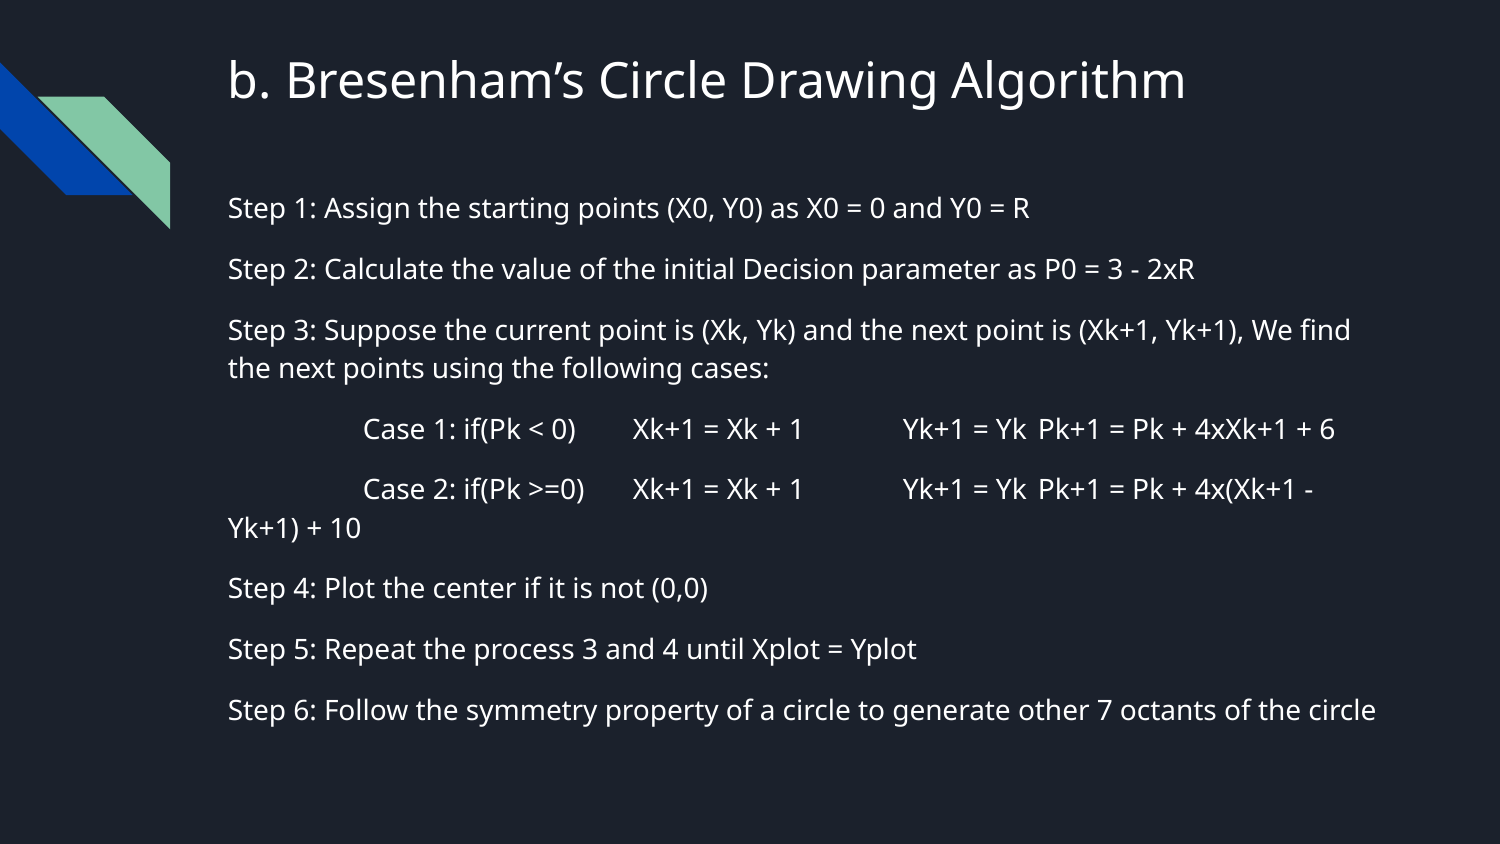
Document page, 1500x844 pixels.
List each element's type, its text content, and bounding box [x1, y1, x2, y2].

title b. Bresenham’s Circle Drawing Algorithm [212, 29, 1368, 154]
list Step 1: Assign the starting points (X0, Y0) as X0 = 0 and Y0 = R Step 2: Calculate the value of the initial Decision parameter as P0 = 3 - 2xR Step 3: Suppose the current point is (Xk, Yk) and the next point is (Xk+1, Yk+1), We find the next points using the following cases: Case 1: if(Pk < 0) Xk+1 = Xk + 1 Yk+1 = Yk Pk+1 = Pk + 4xXk+1 + 6 Case 2: if(Pk >=0) Xk+1 = Xk + 1 Yk+1 = Yk Pk+1 = Pk + 4x(Xk+1 - Yk+1) + 10 Step 4: Plot the center if it is not (0,0) Step 5: Repeat the process 3 and 4 until Xplot = Yplot Step 6: Follow the symmetry property of a circle to generate other 7 octants of the circle [212, 173, 1405, 782]
